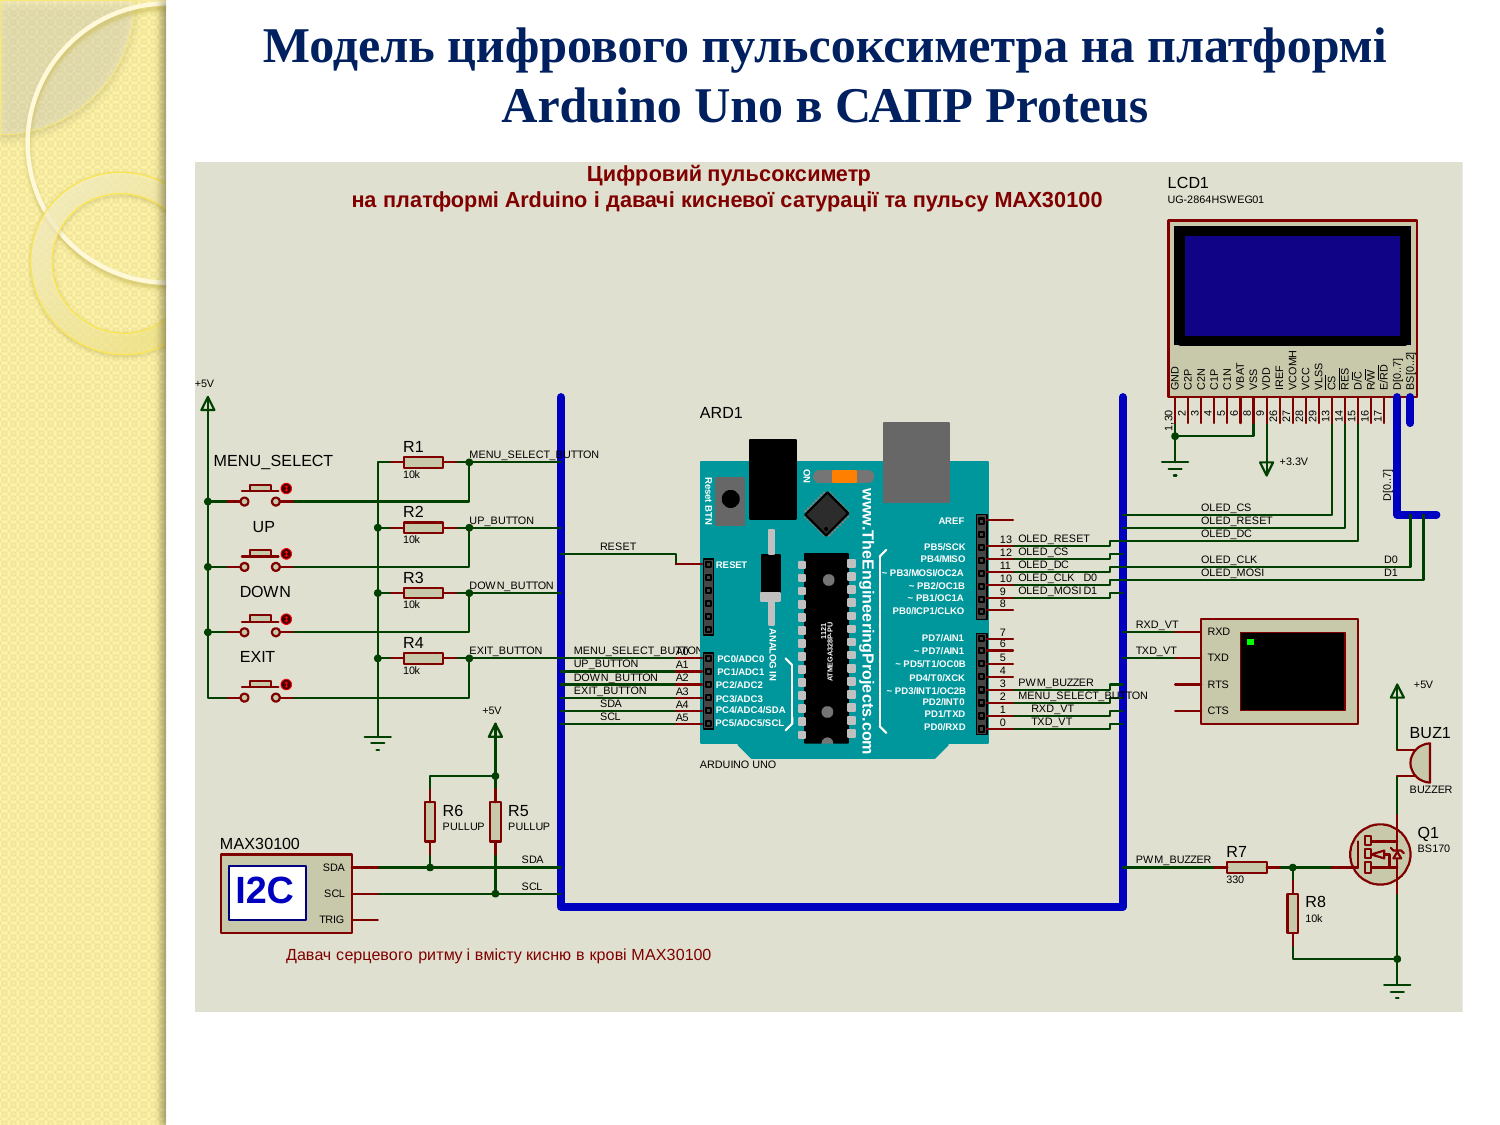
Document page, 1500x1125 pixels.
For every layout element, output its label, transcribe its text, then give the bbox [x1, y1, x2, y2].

picture [194, 160, 1463, 1012]
title Модель цифрового пульсоксиметра на платформі Arduino Uno в САПР Proteus [194, 7, 1456, 138]
